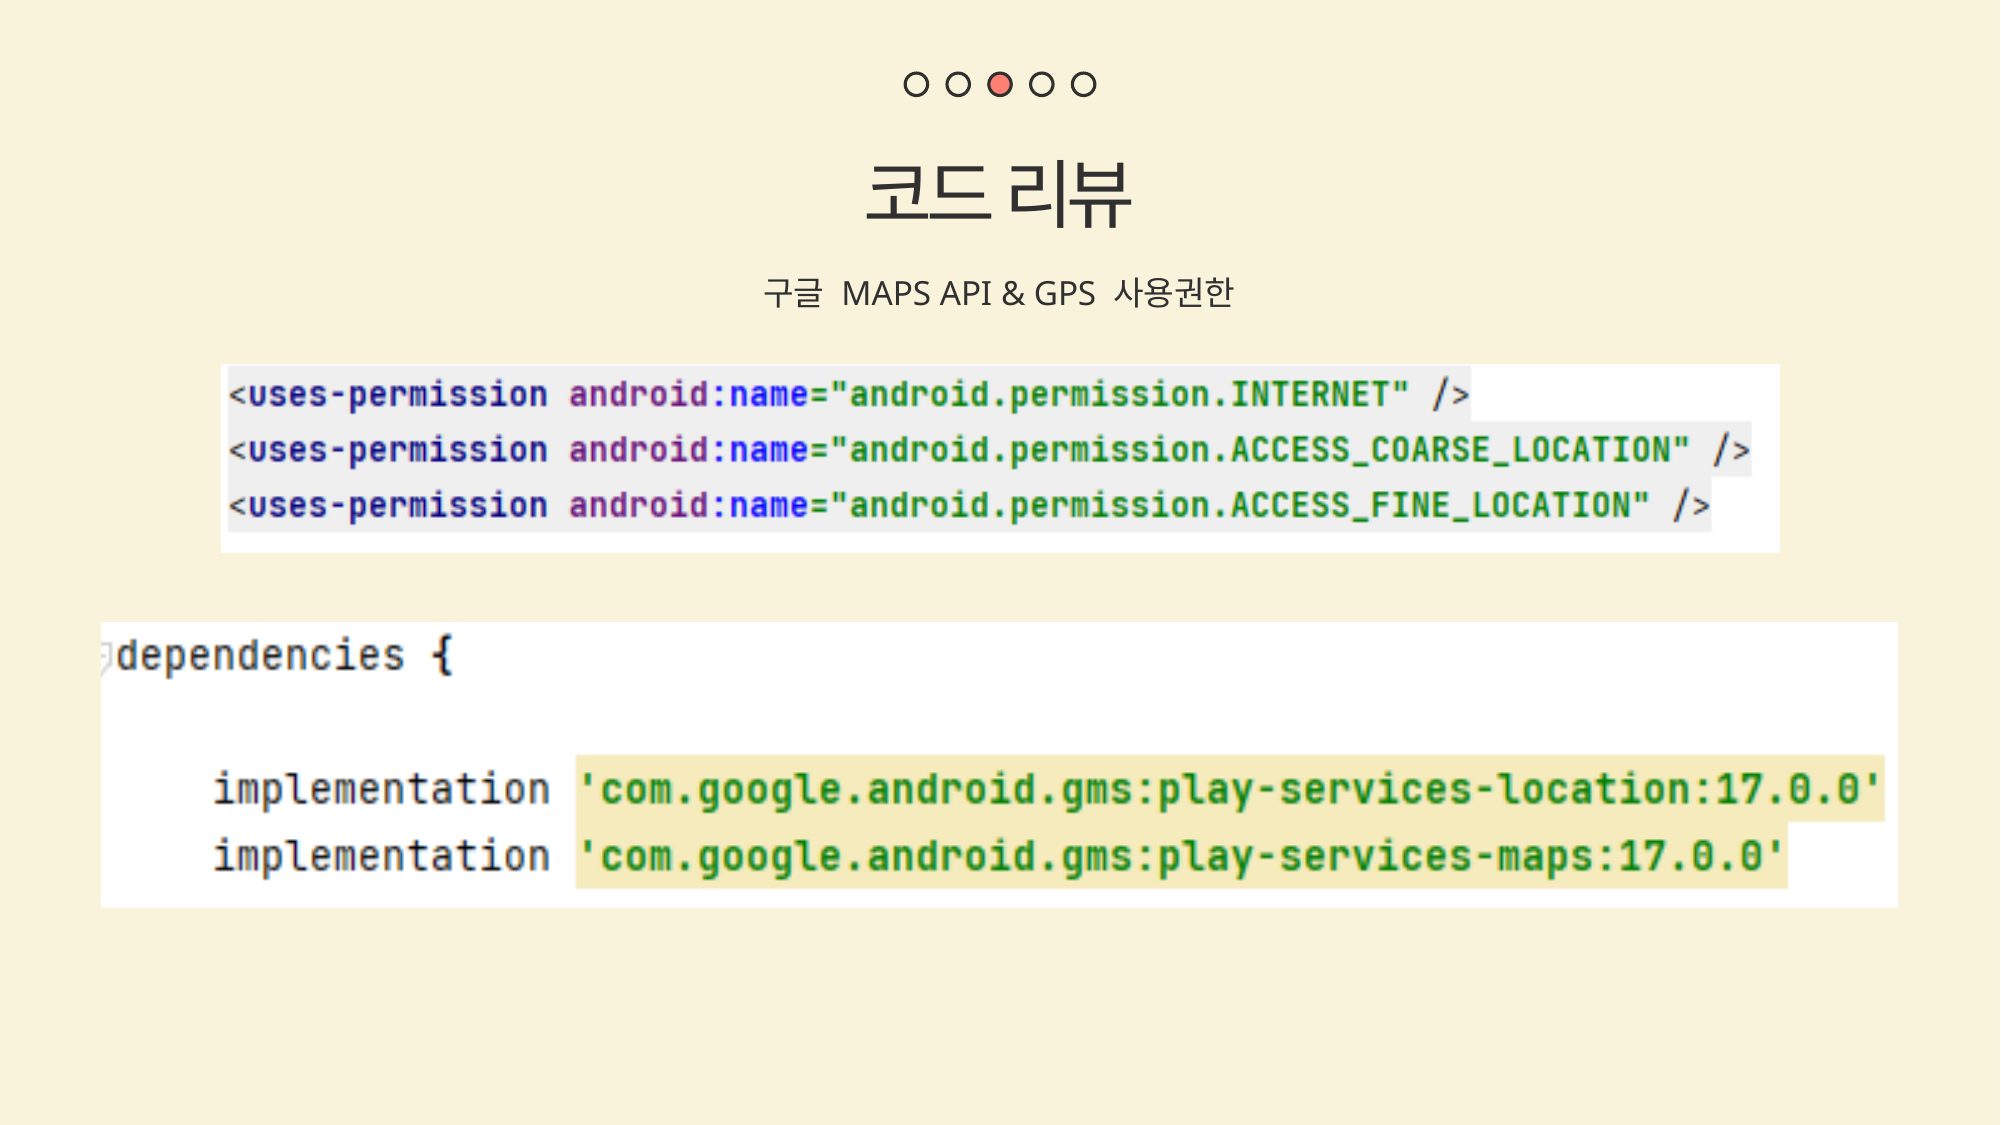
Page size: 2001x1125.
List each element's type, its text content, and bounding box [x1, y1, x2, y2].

text_box 구글 MAPS API & GPS 사용권한 [502, 265, 1496, 320]
text_box [987, 72, 1013, 97]
picture [221, 364, 1780, 553]
text_box [1029, 72, 1055, 97]
text_box [904, 72, 929, 97]
text_box 코드 리뷰 [308, 139, 1692, 245]
picture [101, 622, 1898, 908]
text_box [945, 72, 971, 97]
text_box [1071, 72, 1096, 97]
